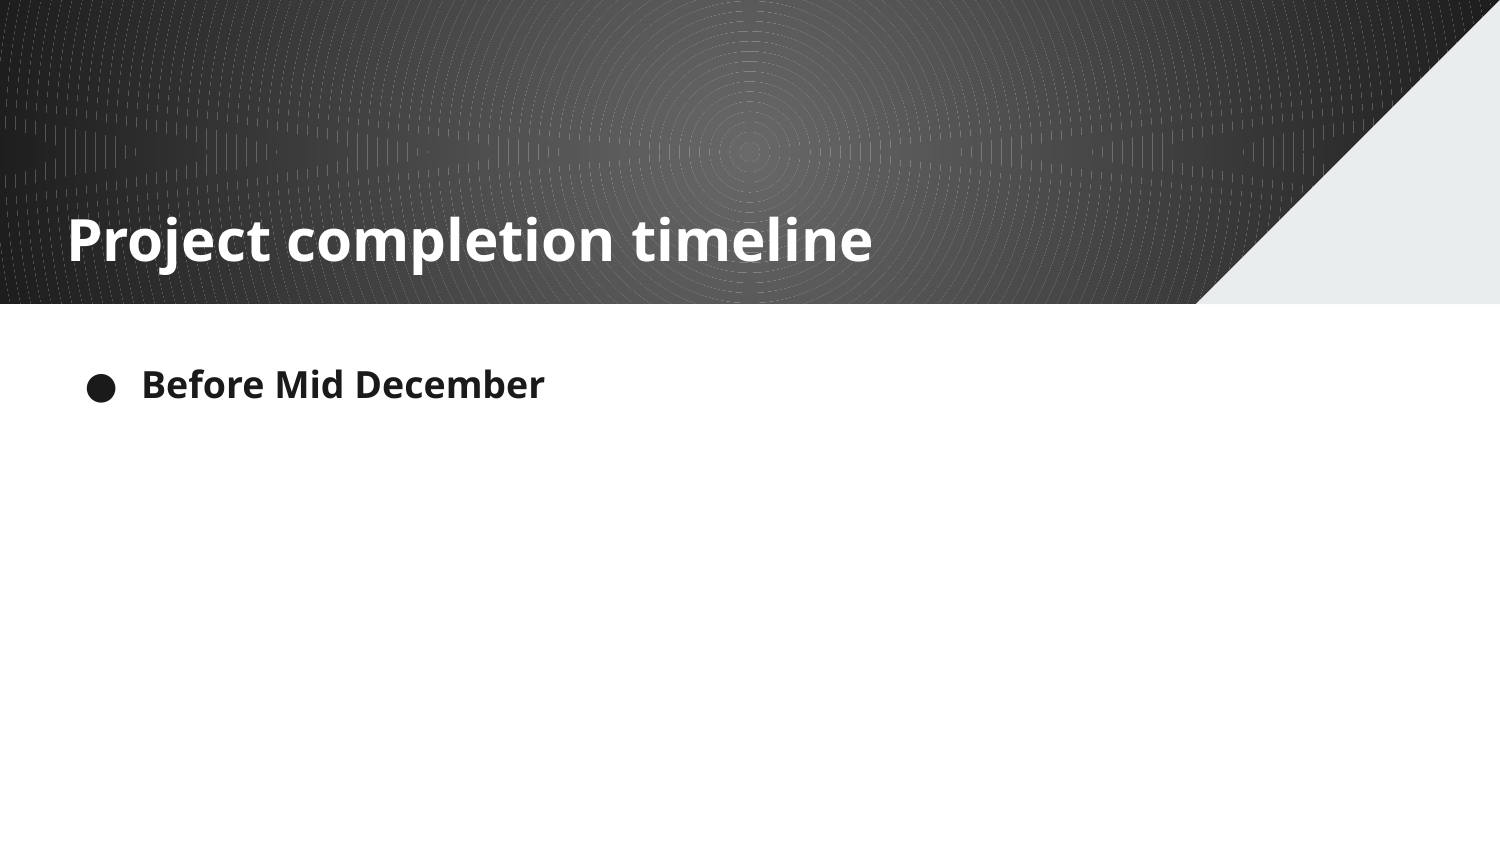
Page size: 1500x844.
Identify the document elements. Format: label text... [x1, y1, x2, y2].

list Before Mid December [51, 339, 1449, 750]
title Project completion timeline [51, 123, 1154, 289]
